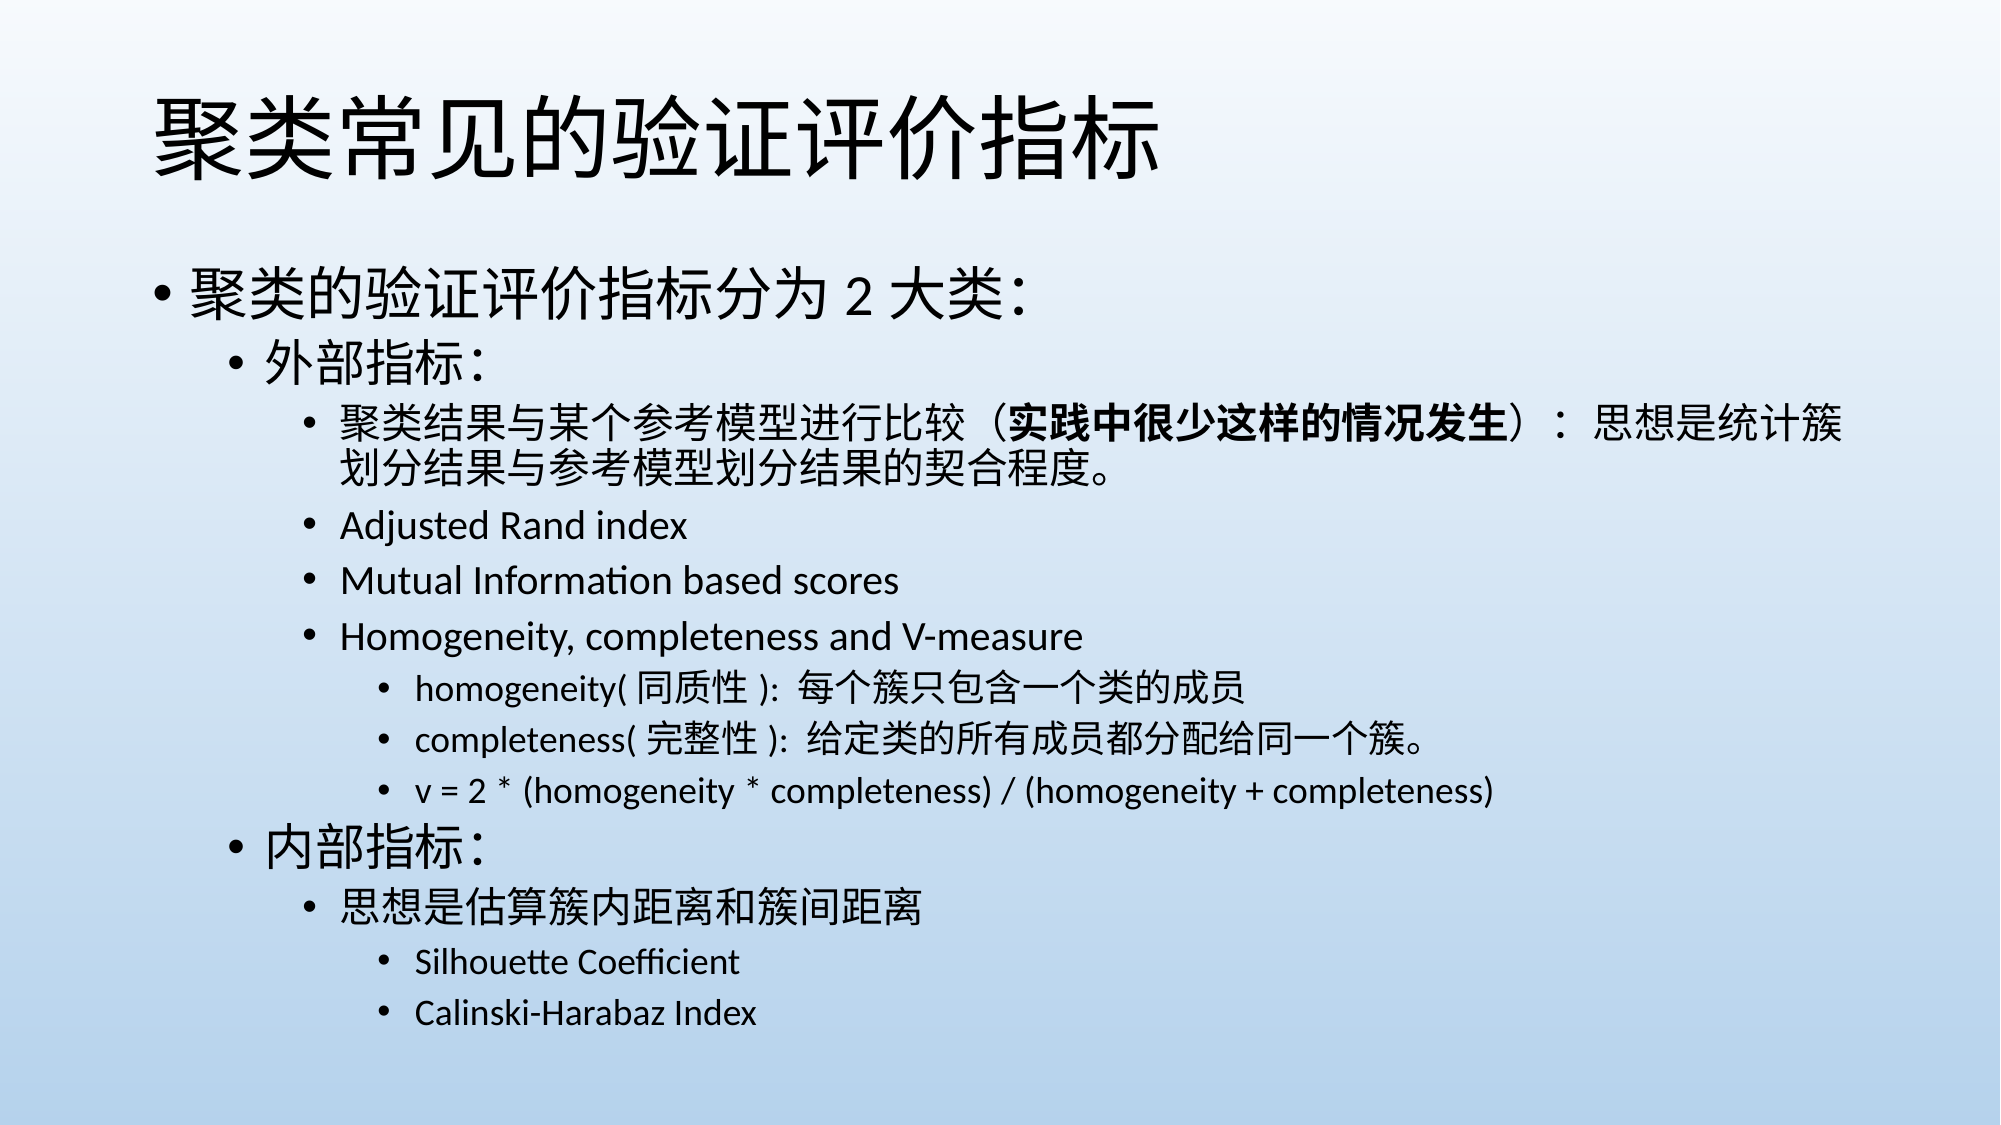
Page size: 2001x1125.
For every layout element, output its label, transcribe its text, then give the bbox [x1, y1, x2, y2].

list 聚类的验证评价指标分为2大类： 外部指标： 聚类结果与某个参考模型进行比较（实践中很少这样的情况发生）：思想是统计簇划分结果与参考模型划分结果的契合程度。 Adjusted Rand index Mutual Information based scores Homogeneity, completeness and V-measure homogeneity(同质性): 每个簇只包含一个类的成员 completeness(完整性): 给定类的所有成员都分配给同一个簇。 v = 2 * (homogeneity * completeness) / (homogeneity + completeness) 内部指标： 思想是估算簇内距离和簇间距离 Silhouette Coefficient Calinski-Harabaz Index [137, 257, 1863, 1078]
title 聚类常见的验证评价指标 [137, 59, 1863, 225]
